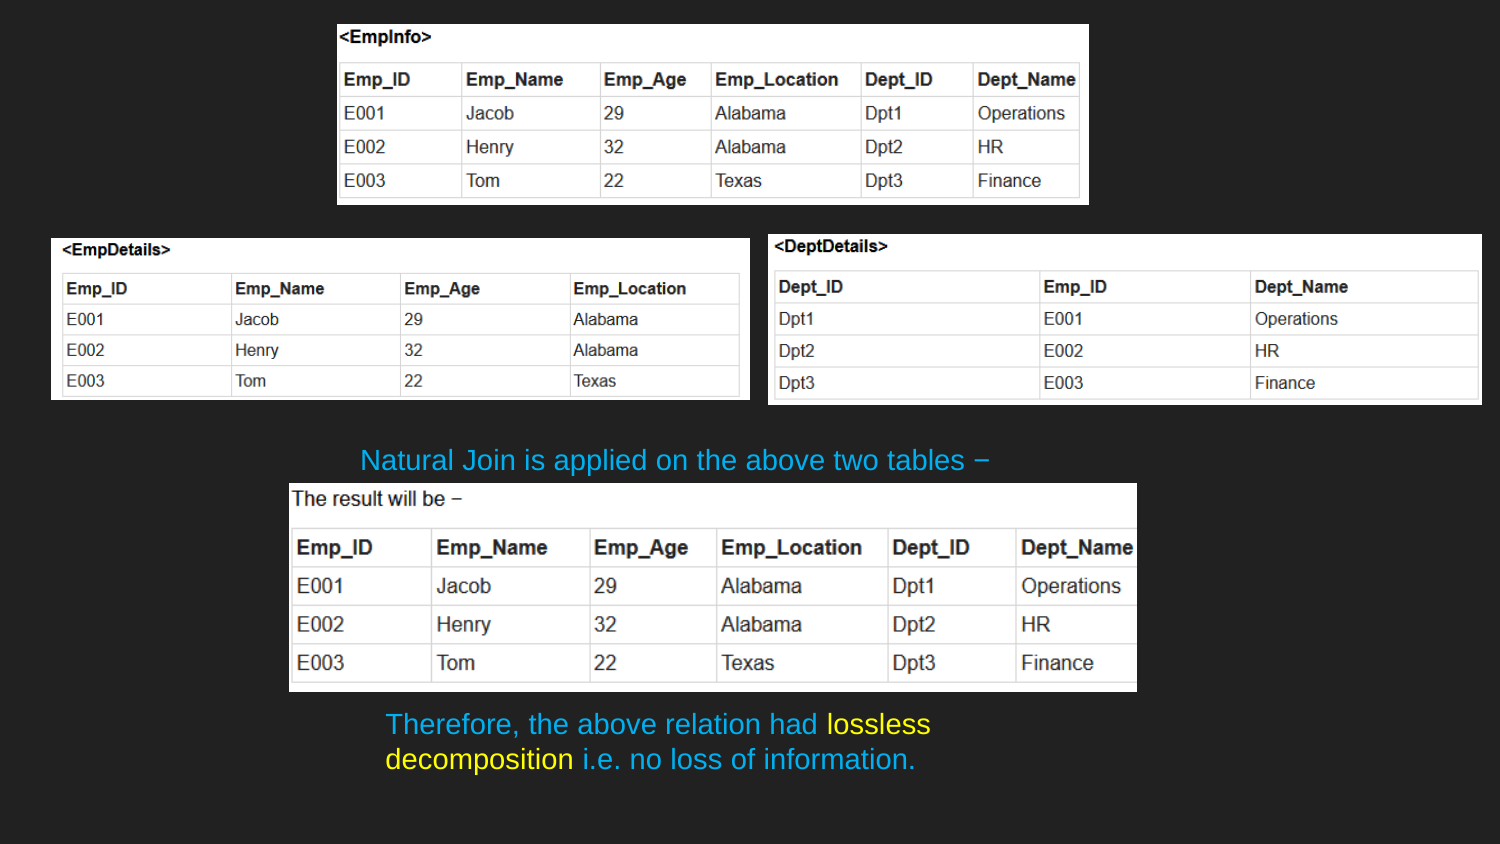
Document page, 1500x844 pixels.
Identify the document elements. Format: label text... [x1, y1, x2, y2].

picture [51, 238, 751, 401]
text_box Therefore, the above relation had lossless decomposition i.e. no loss of information. [370, 700, 1124, 783]
picture [289, 482, 1138, 692]
text_box Natural Join is applied on the above two tables − [345, 433, 1098, 481]
picture [337, 24, 1090, 205]
picture [768, 233, 1483, 405]
